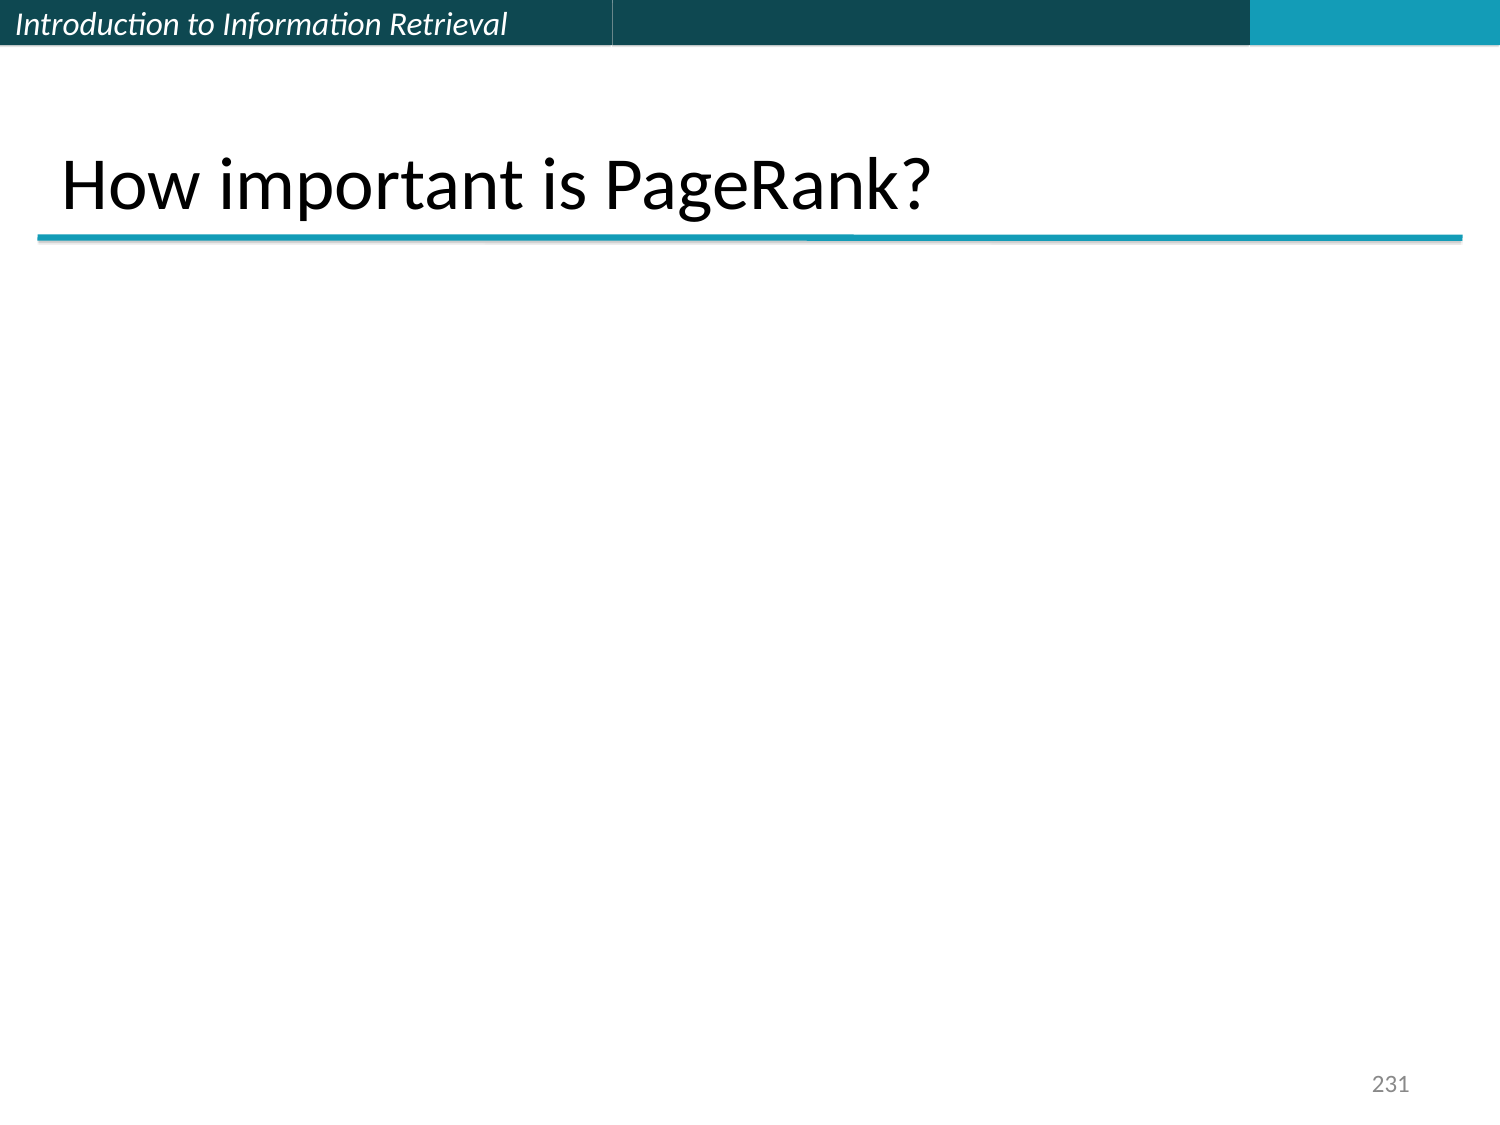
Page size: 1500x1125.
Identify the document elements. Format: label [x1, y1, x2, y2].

text_box [1074, 1062, 1425, 1103]
text_box [46, 0, 1425, 233]
